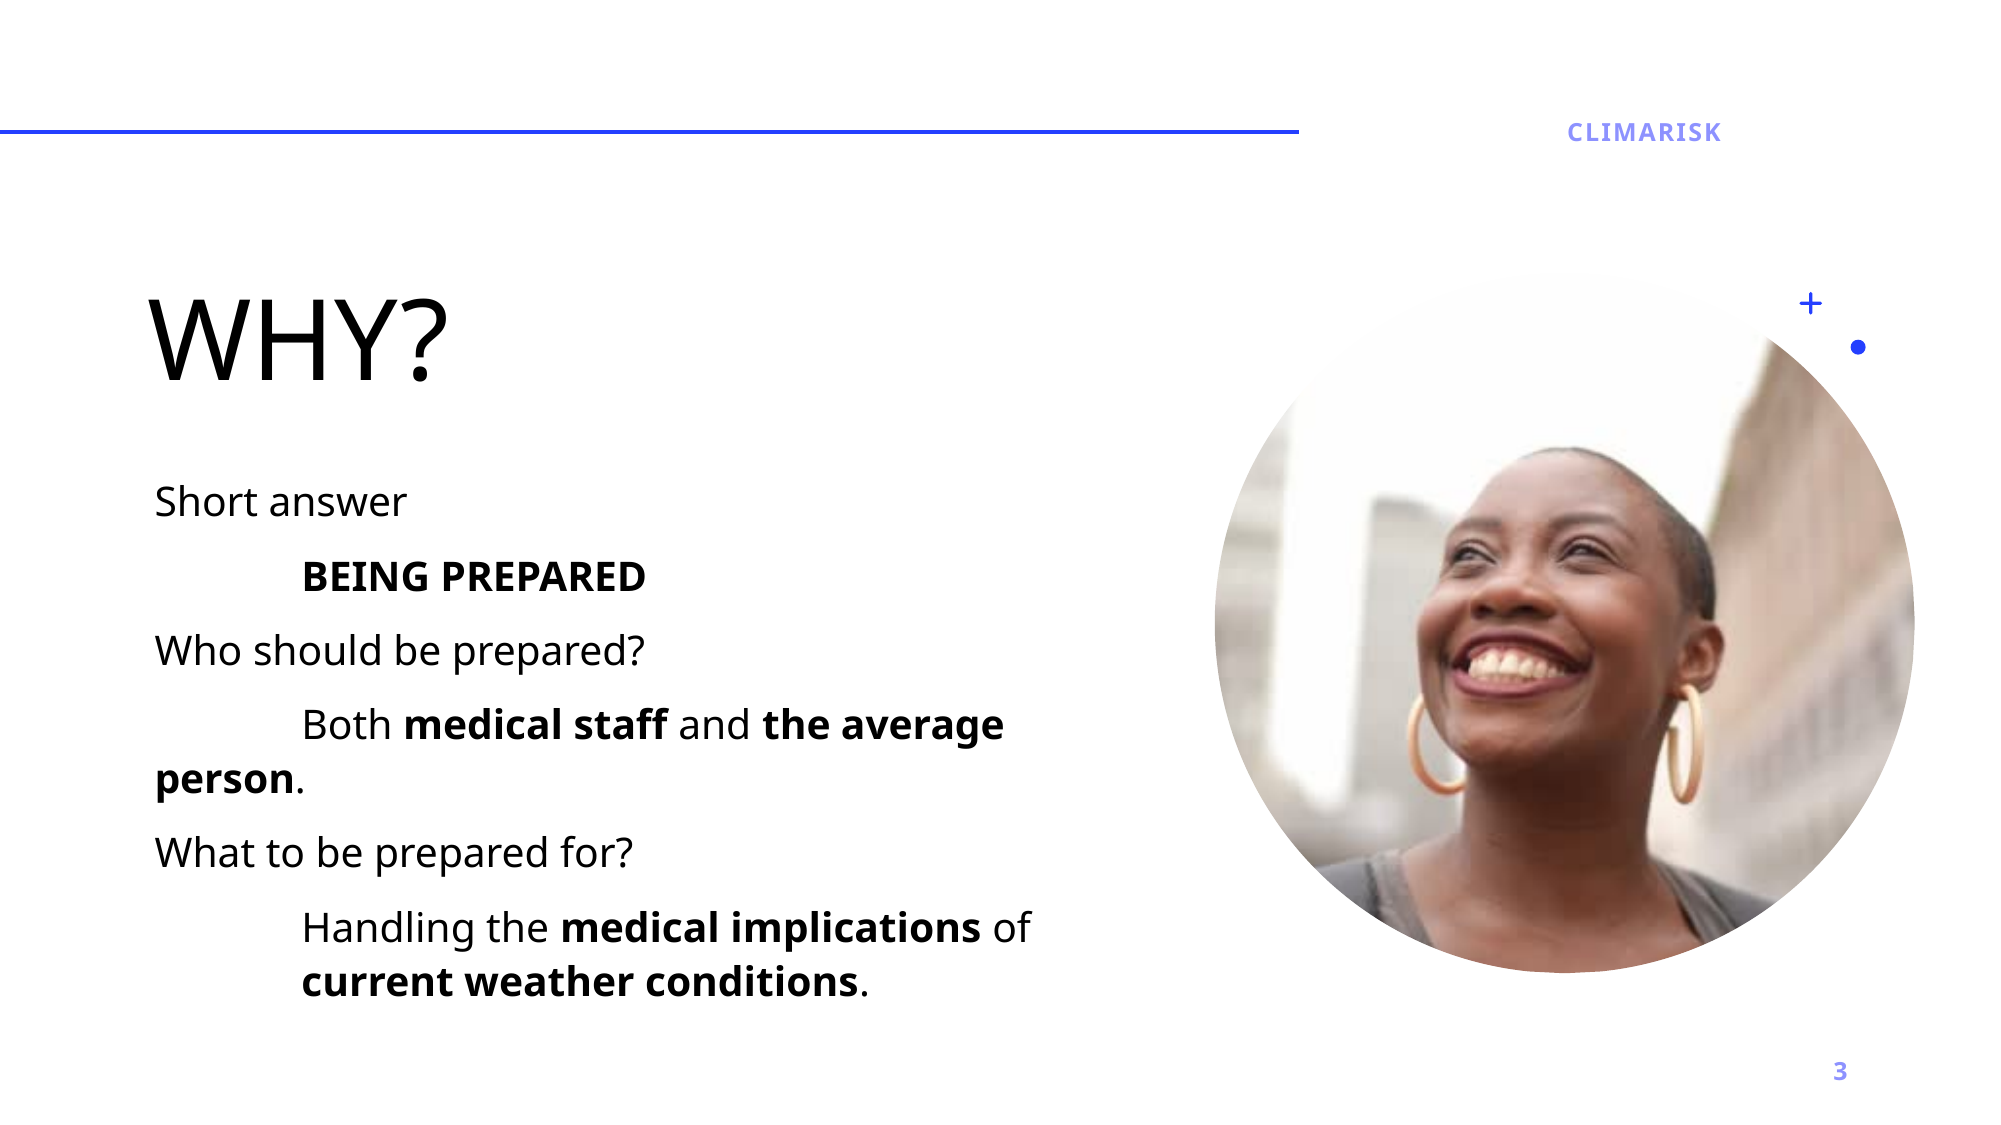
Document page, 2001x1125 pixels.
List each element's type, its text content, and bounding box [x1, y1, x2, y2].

list Short answer BEING PREPARED Who should be prepared? Both medical staff and the average person. What to be prepared for? Handling the medical implications of current weather conditions. [139, 463, 1182, 1013]
title WHY? [131, 218, 1148, 413]
footer climarisk [1306, 101, 1982, 162]
slide_number 3 [1412, 1042, 1863, 1103]
picture [1214, 273, 1915, 974]
